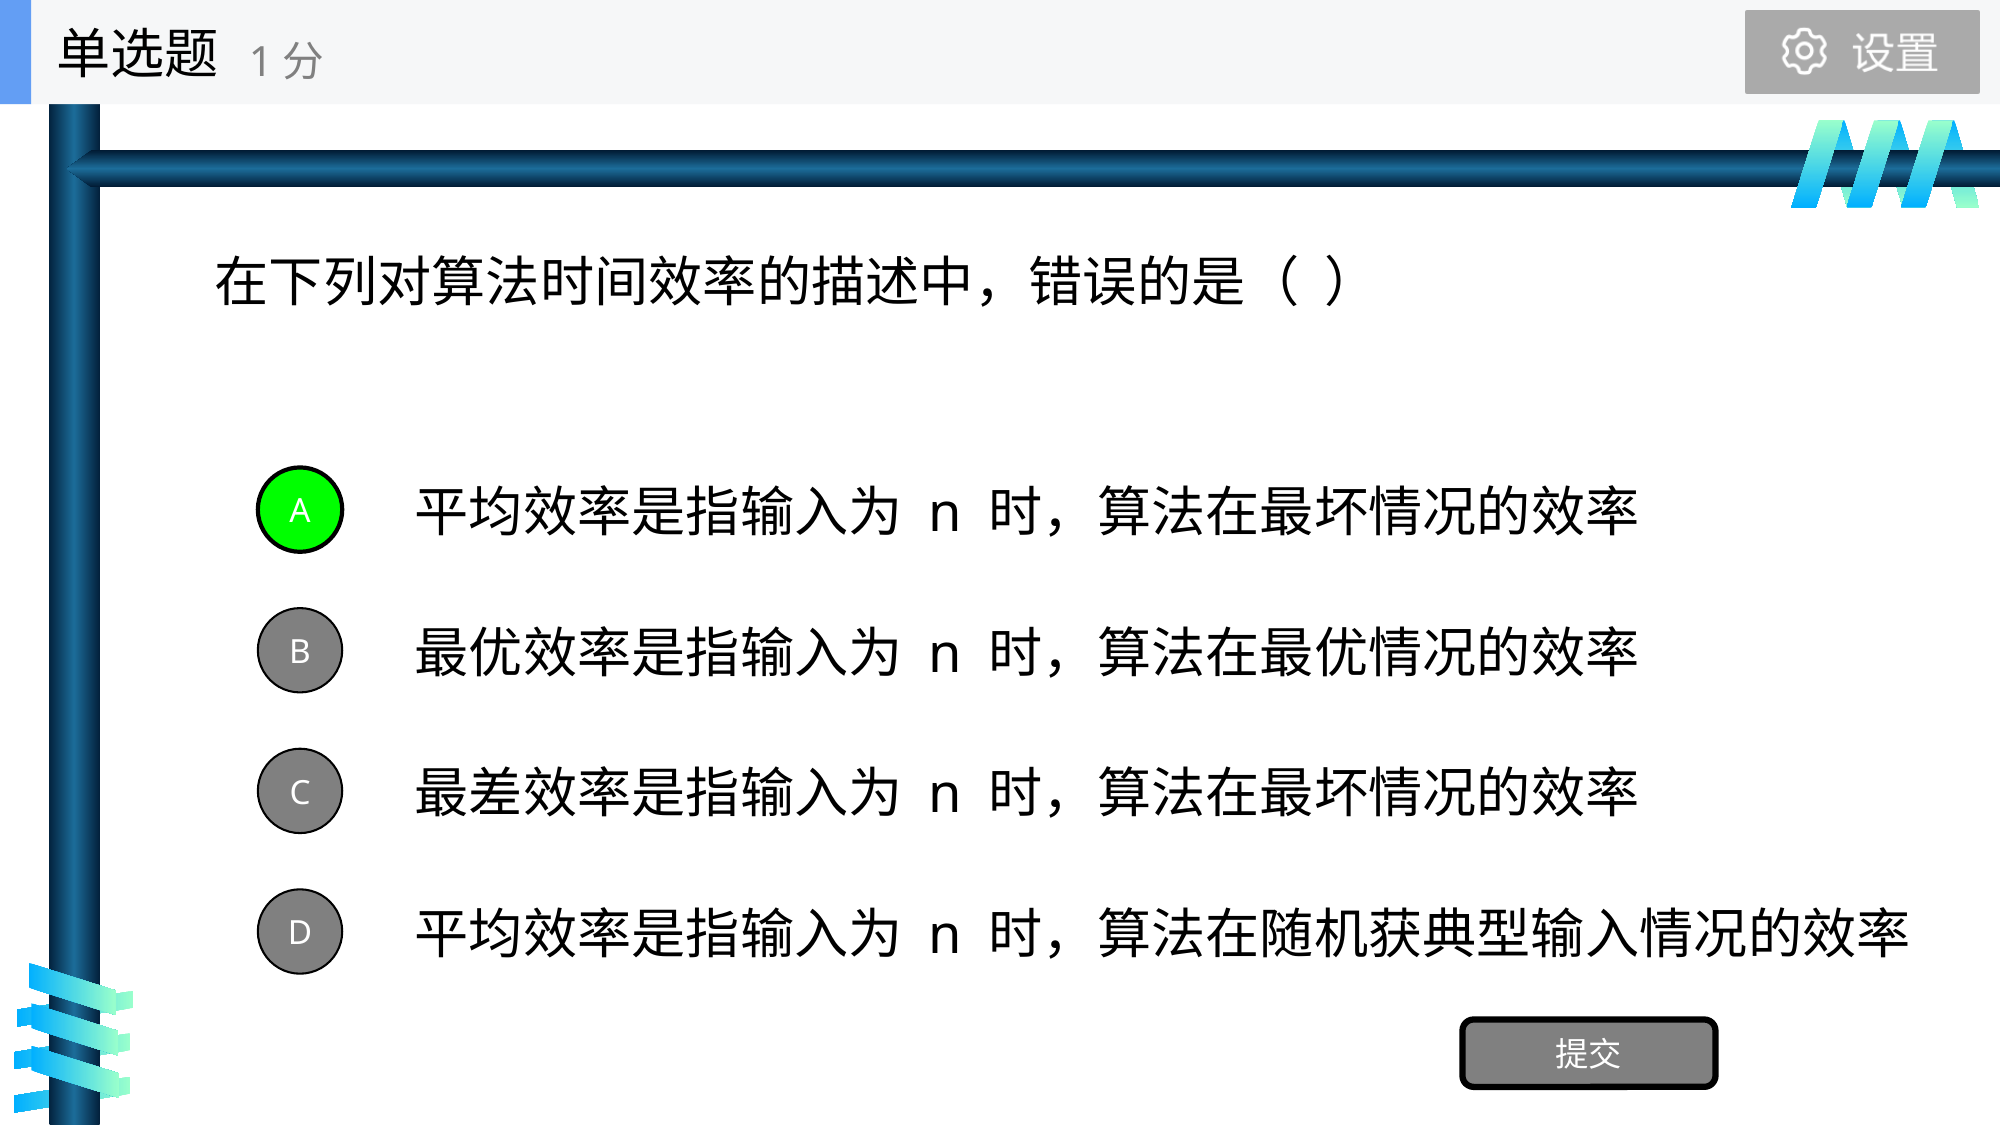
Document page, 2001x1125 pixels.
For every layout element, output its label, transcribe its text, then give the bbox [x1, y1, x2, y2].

text_box 提交 [1460, 1017, 1718, 1090]
text_box A [255, 465, 345, 554]
text_box 在下列对算法时间效率的描述中，错误的是（ ） [200, 116, 1800, 456]
text_box D [255, 887, 345, 976]
text_box 最优效率是指输入为 n 时，算法在最优情况的效率 [399, 597, 1800, 703]
text_box C [255, 746, 345, 836]
text_box 平均效率是指输入为 n 时，算法在随机获典型输入情况的效率 [399, 878, 1963, 985]
text_box B [255, 605, 345, 695]
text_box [0, 0, 2000, 105]
picture [1745, 10, 1980, 94]
text_box 平均效率是指输入为 n 时，算法在最坏情况的效率 [399, 456, 1800, 563]
text_box 最差效率是指输入为 n 时，算法在最坏情况的效率 [399, 738, 1800, 844]
